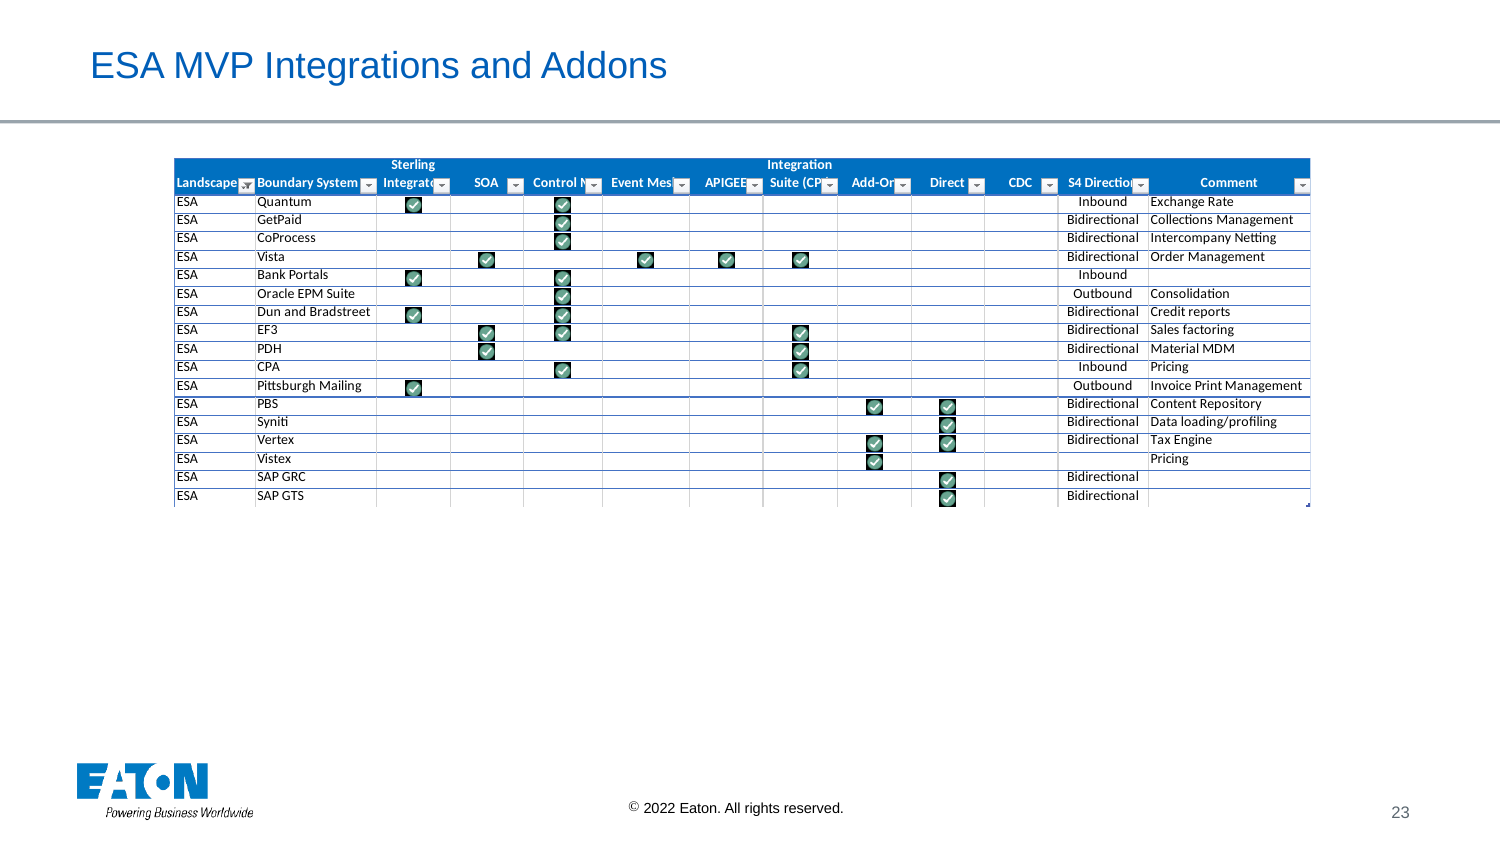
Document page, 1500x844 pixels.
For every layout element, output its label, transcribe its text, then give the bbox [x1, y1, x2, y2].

title ESA MVP Integrations and Addons [75, 12, 1425, 116]
text_box 23 [1354, 789, 1425, 834]
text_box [174, 157, 1311, 508]
picture [53, 737, 274, 841]
